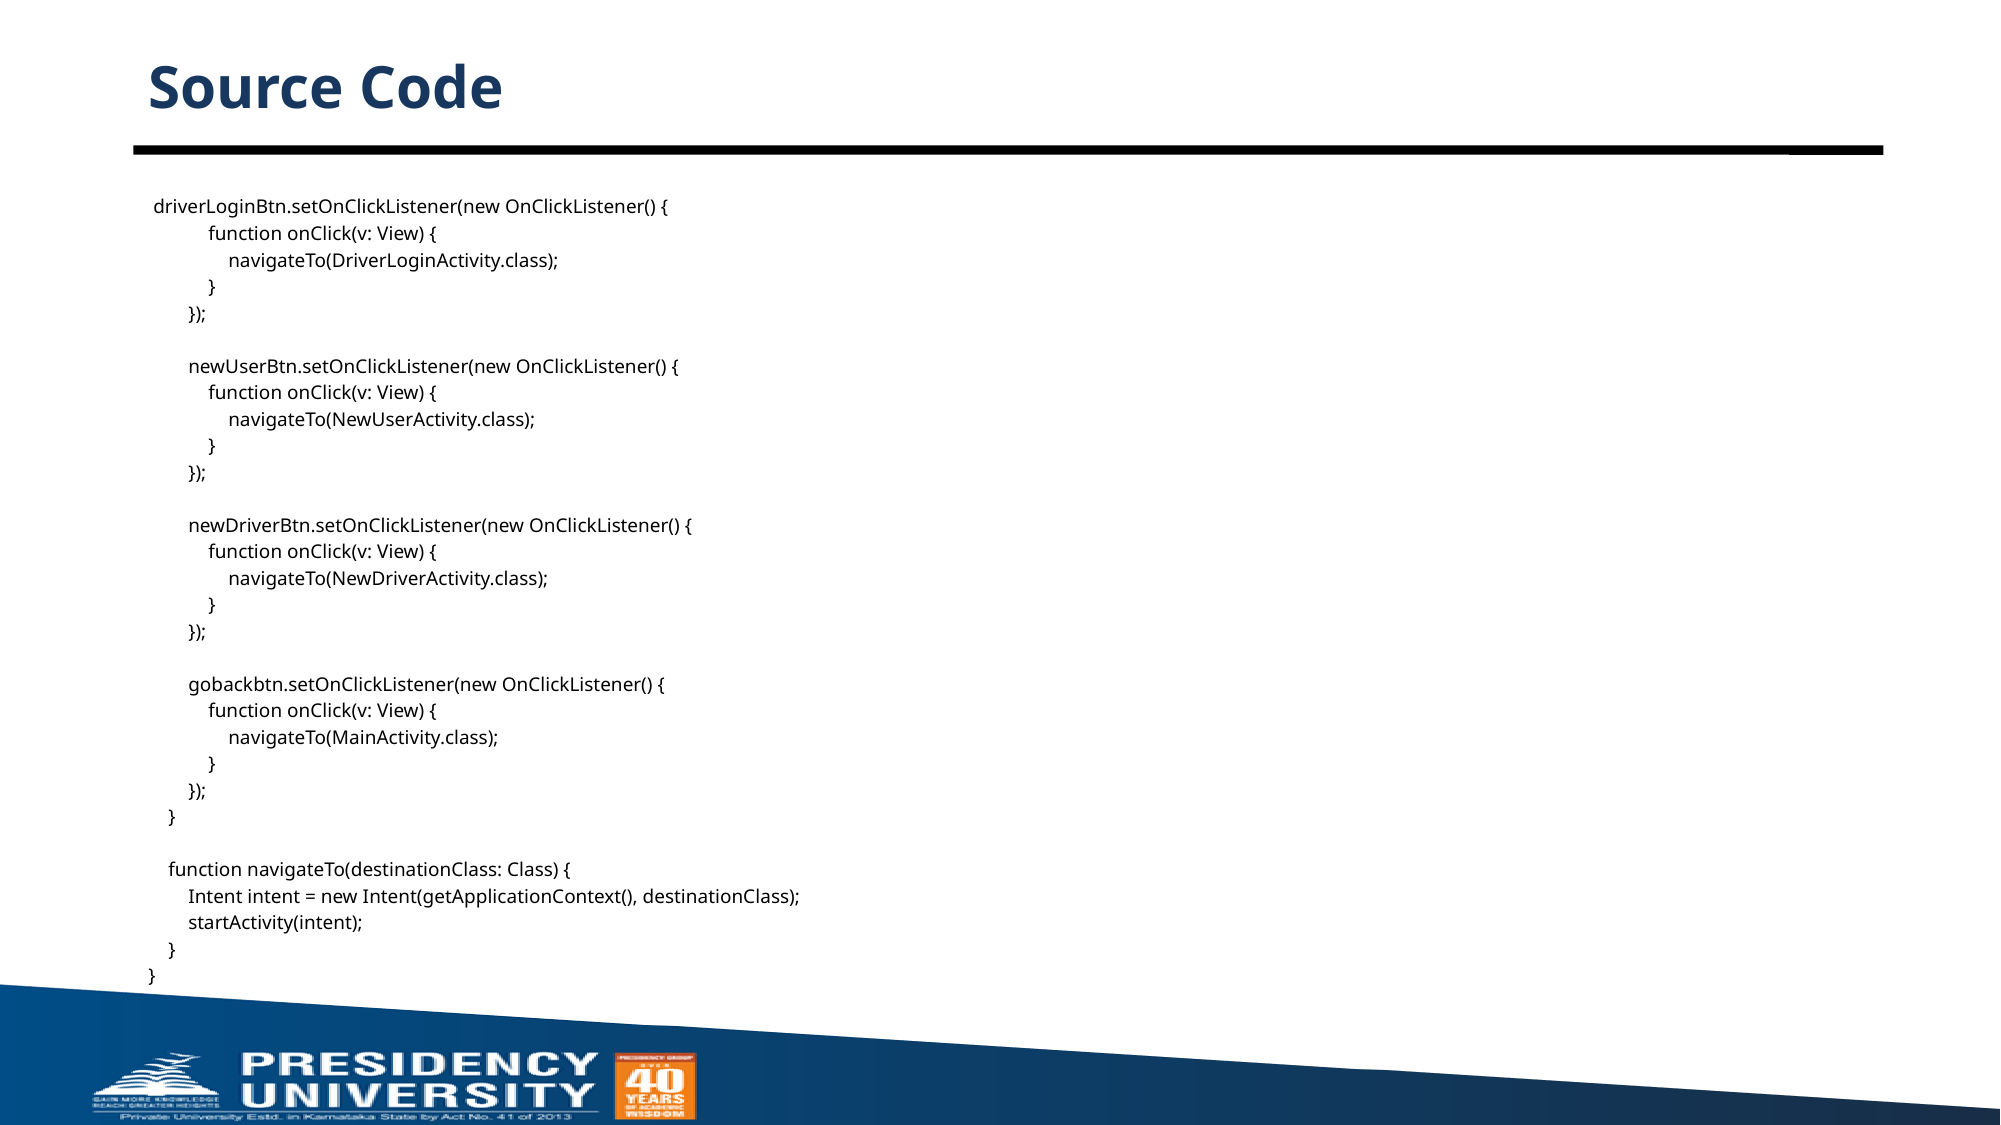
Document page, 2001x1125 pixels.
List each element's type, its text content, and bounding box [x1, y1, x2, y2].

title Source Code [133, 45, 1884, 125]
picture [0, 982, 2000, 1125]
list driverLoginBtn.setOnClickListener(new OnClickListener() { function onClick(v: View) { navigateTo(DriverLoginActivity.class); } }); newUserBtn.setOnClickListener(new OnClickListener() { function onClick(v: View) { navigateTo(NewUserActivity.class); } }); newDriverBtn.setOnClickListener(new OnClickListener() { function onClick(v: View) { navigateTo(NewDriverActivity.class); } }); gobackbtn.setOnClickListener(new OnClickListener() { function onClick(v: View) { navigateTo(MainActivity.class); } }); } function navigateTo(destinationClass: Class) { Intent intent = new Intent(getApplicationContext(), destinationClass); startActivity(intent); } } [133, 187, 1884, 1000]
